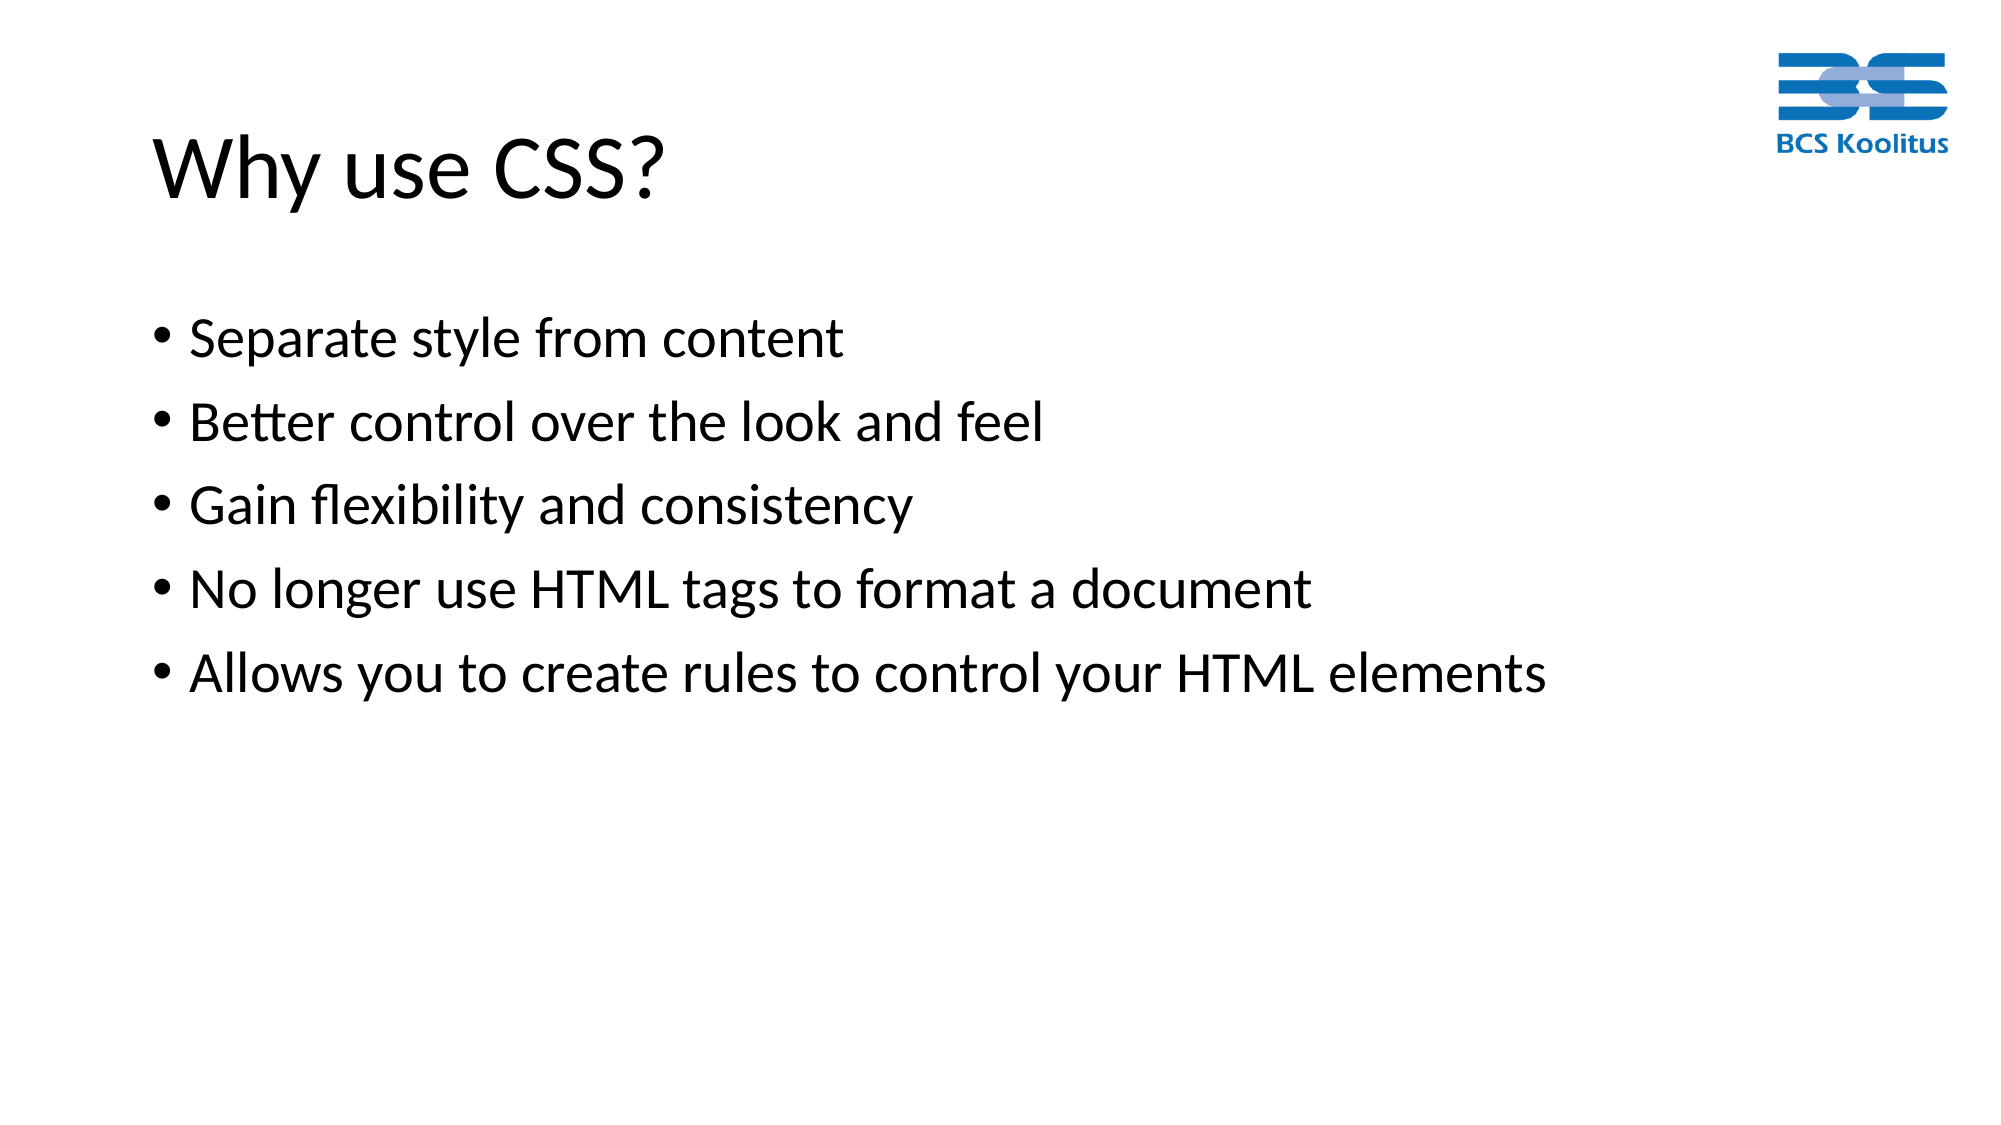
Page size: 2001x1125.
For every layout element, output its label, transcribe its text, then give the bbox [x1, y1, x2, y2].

picture [1777, 53, 1948, 154]
list Separate style from content Better control over the look and feel Gain flexibility and consistency No longer use HTML tags to format a document Allows you to create rules to control your HTML elements [137, 299, 1863, 1014]
title Why use CSS? [137, 59, 1863, 278]
